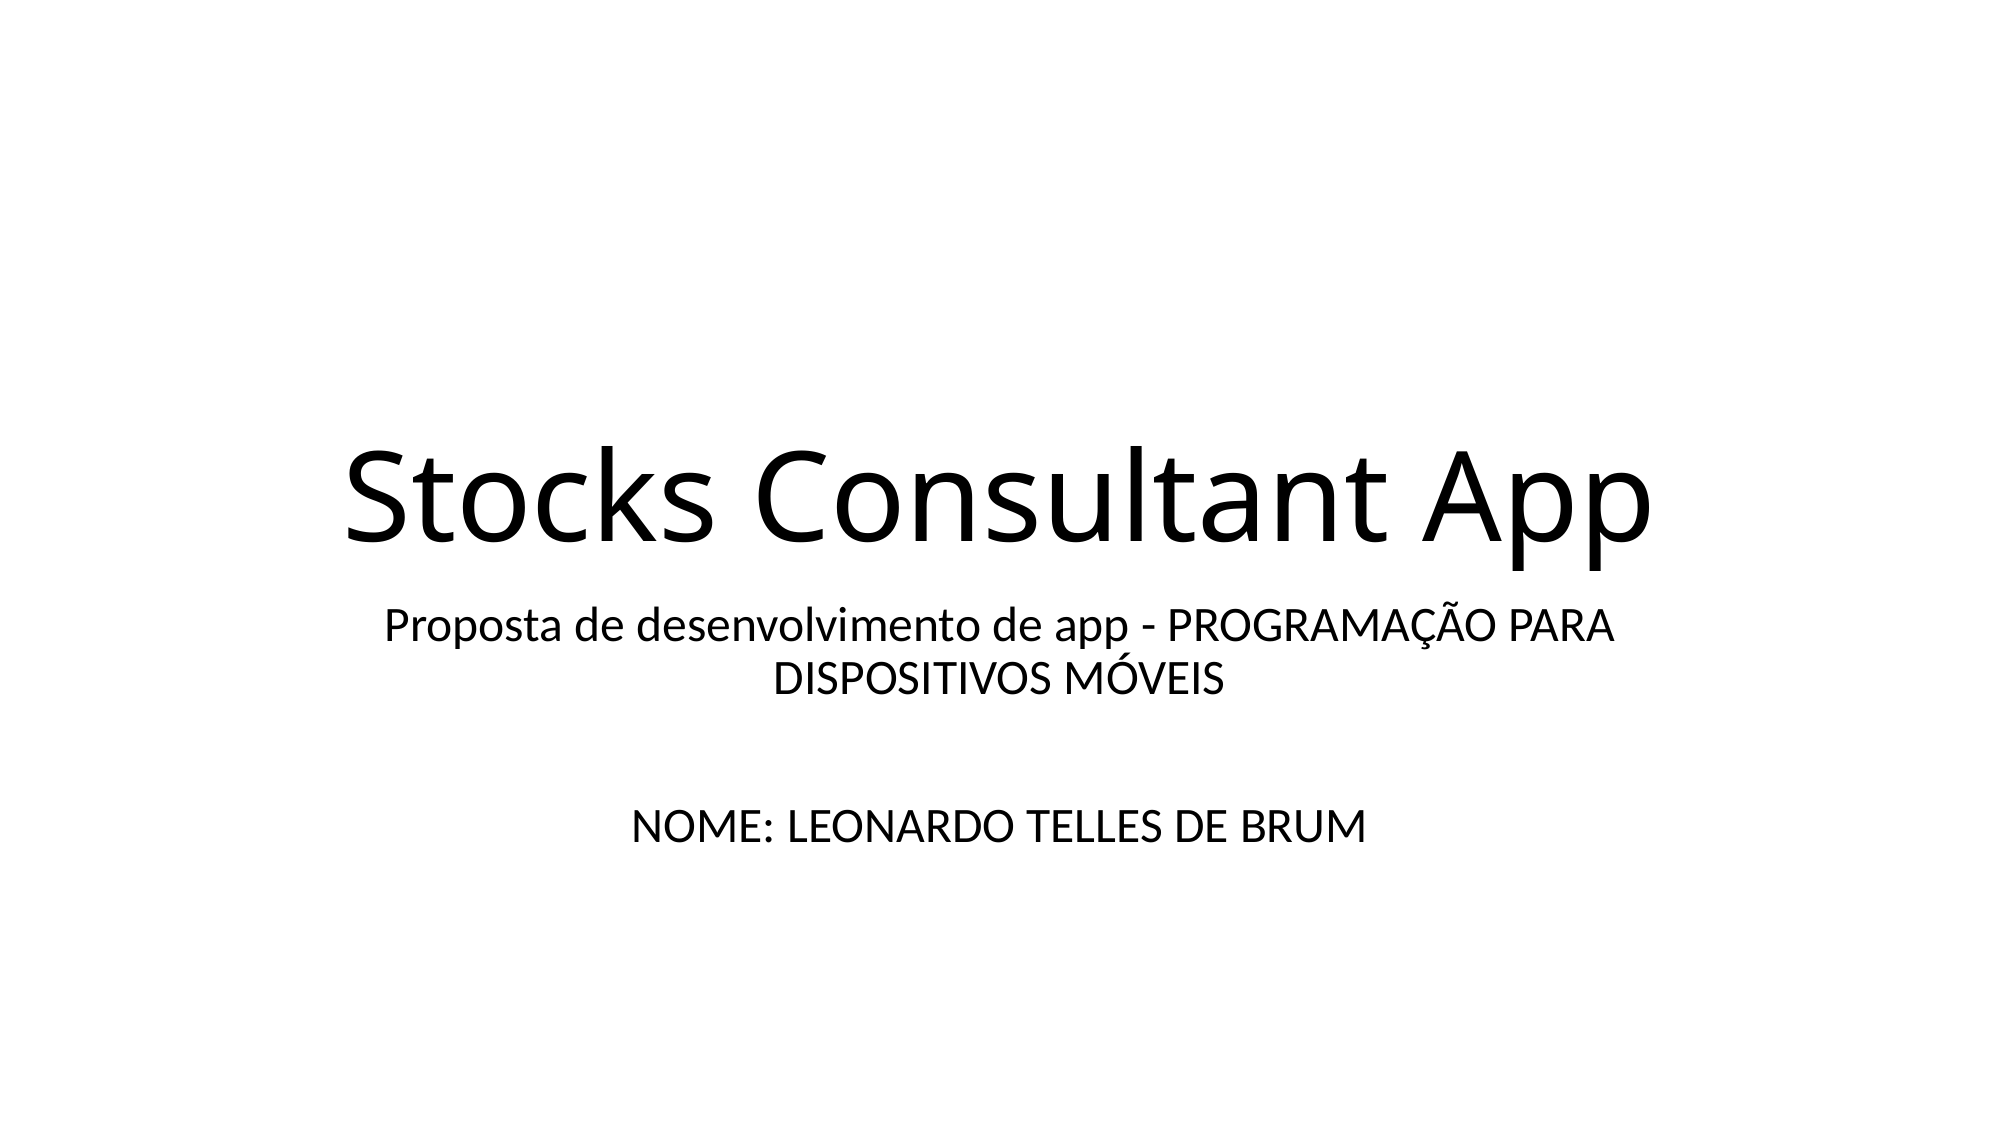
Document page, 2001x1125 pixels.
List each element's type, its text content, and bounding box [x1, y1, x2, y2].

title Stocks Consultant App [249, 184, 1750, 576]
subtitle Proposta de desenvolvimento de app - PROGRAMAÇÃO PARA DISPOSITIVOS MÓVEIS nOme: Leonardo telles de brum [249, 590, 1750, 863]
